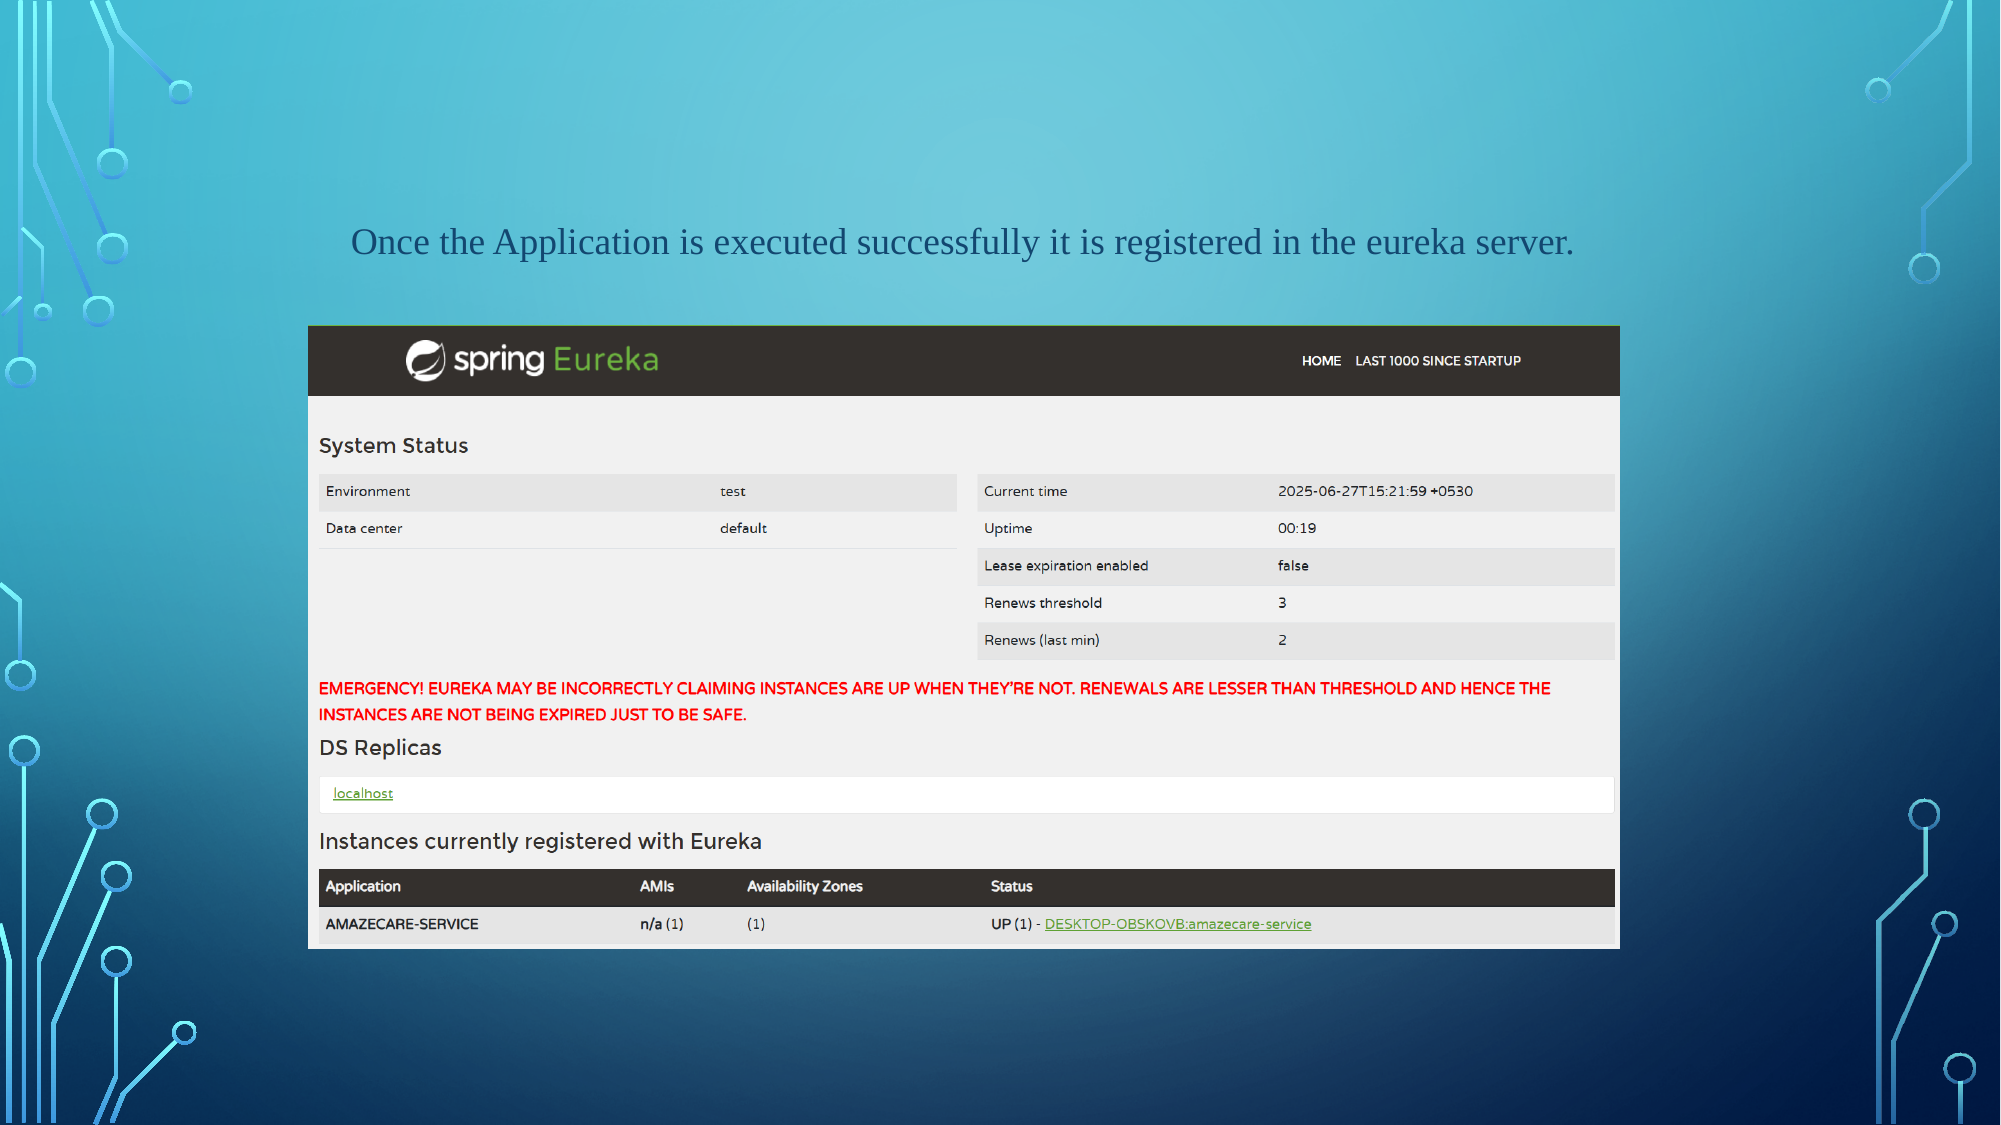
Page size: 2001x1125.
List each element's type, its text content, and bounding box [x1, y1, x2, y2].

text_box Once the Application is executed successfully it is registered in the eureka server. [336, 209, 1592, 270]
picture [307, 325, 1620, 949]
